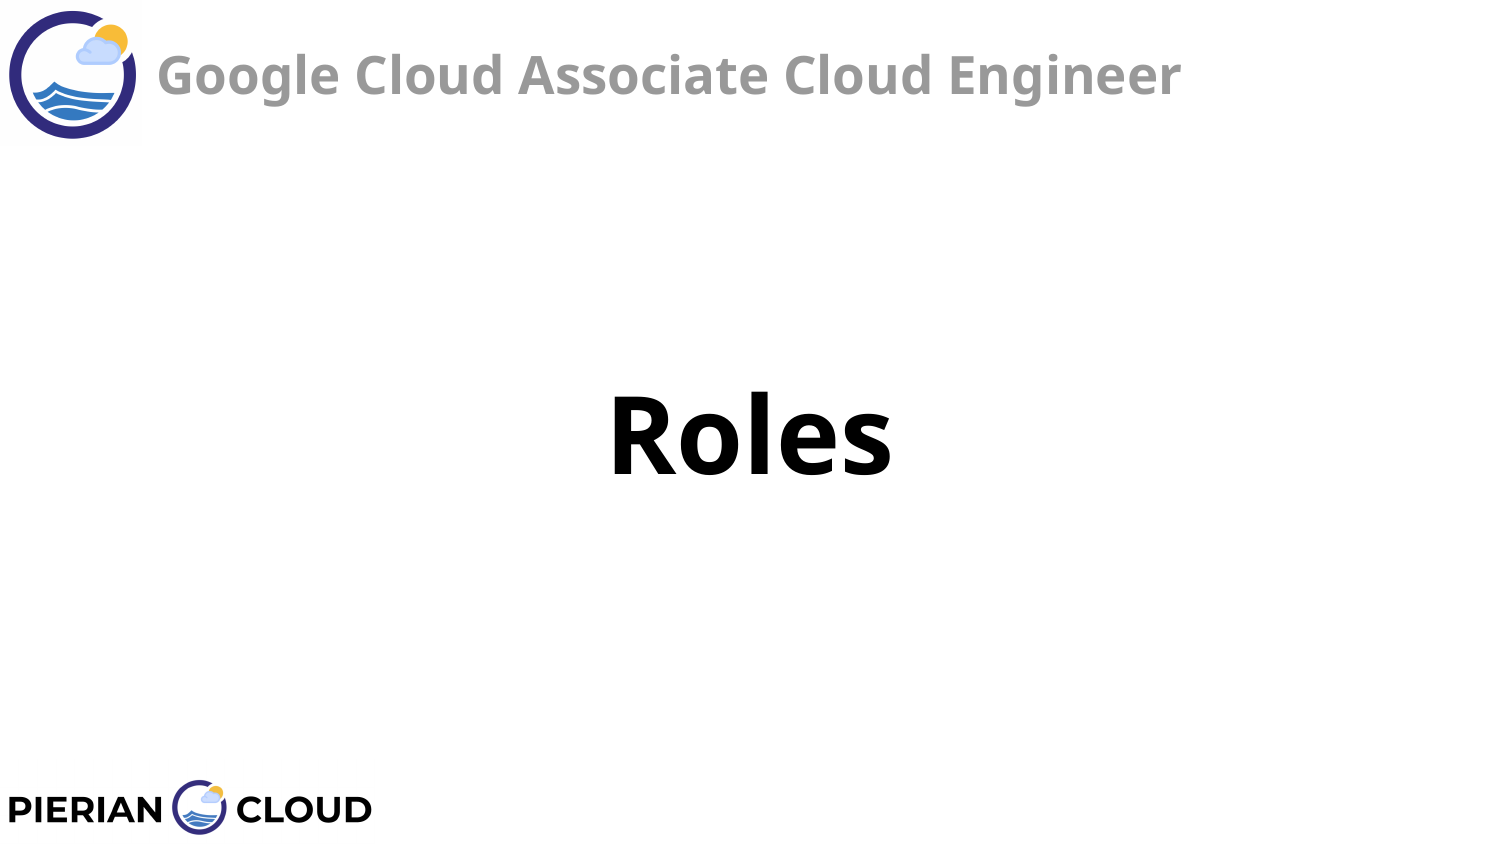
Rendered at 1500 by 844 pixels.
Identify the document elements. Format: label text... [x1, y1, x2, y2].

picture [0, 758, 375, 844]
picture [0, 0, 142, 146]
title Google Cloud Associate Cloud Engineer [146, 25, 1420, 120]
title Roles [51, 281, 1449, 511]
